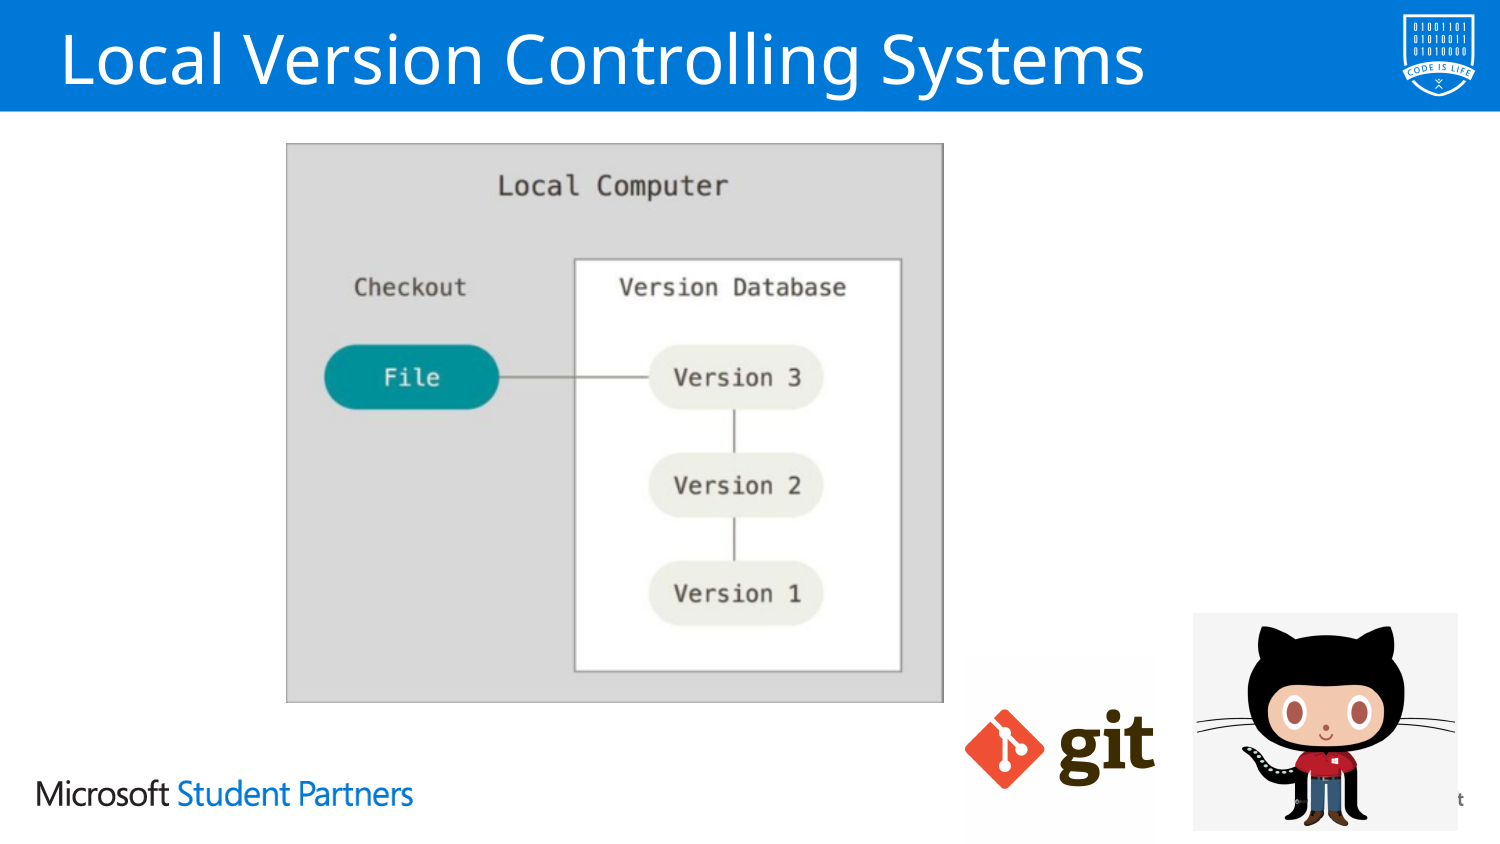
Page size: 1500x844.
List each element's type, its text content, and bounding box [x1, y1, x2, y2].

title Local Version Controlling Systems [44, 0, 1339, 144]
picture [0, 0, 1500, 844]
list [103, 224, 1397, 760]
